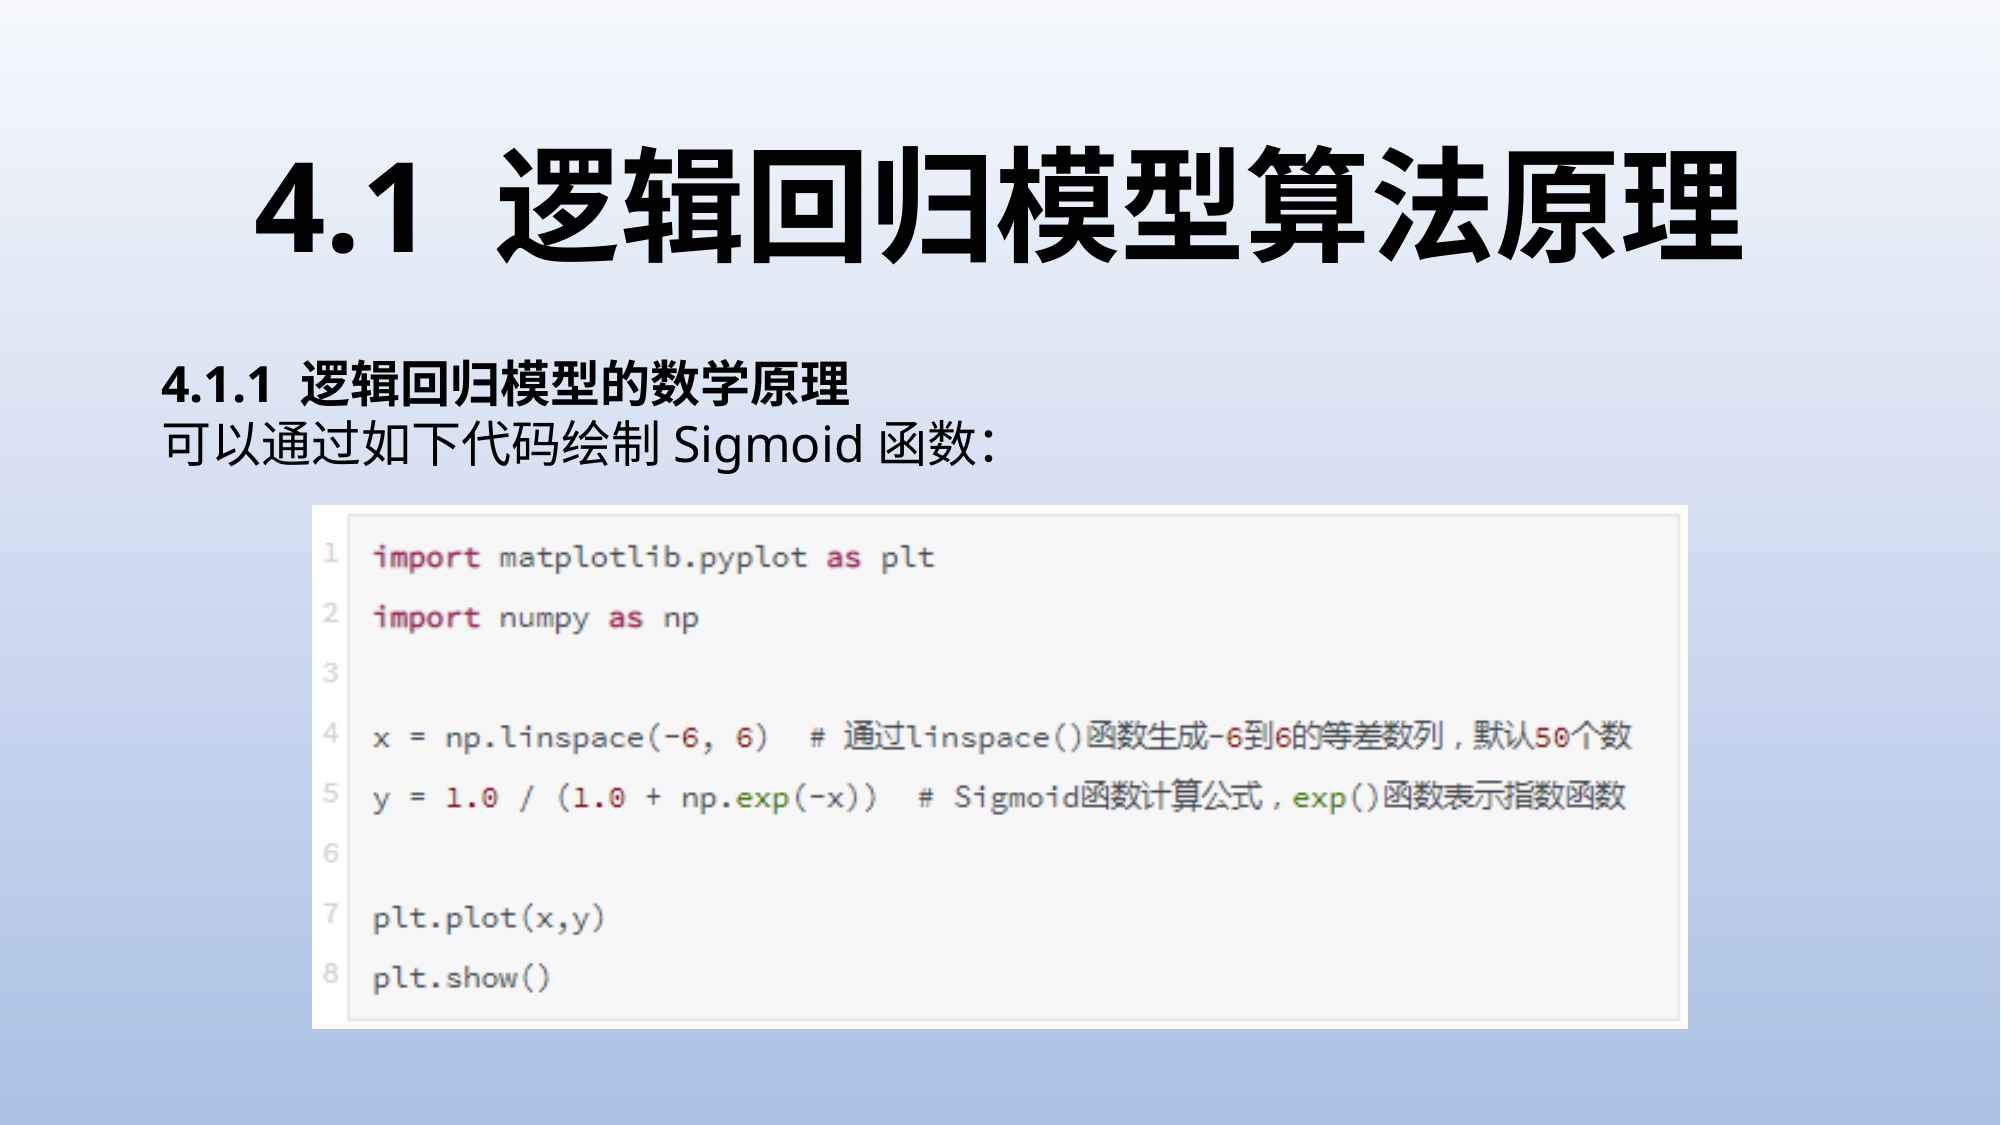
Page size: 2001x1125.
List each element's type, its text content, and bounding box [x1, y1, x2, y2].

picture [312, 505, 1688, 1029]
text_box 4.1 逻辑回归模型算法原理 [239, 119, 1761, 285]
text_box 4.1.1 逻辑回归模型的数学原理 可以通过如下代码绘制Sigmoid函数： [146, 345, 1854, 480]
